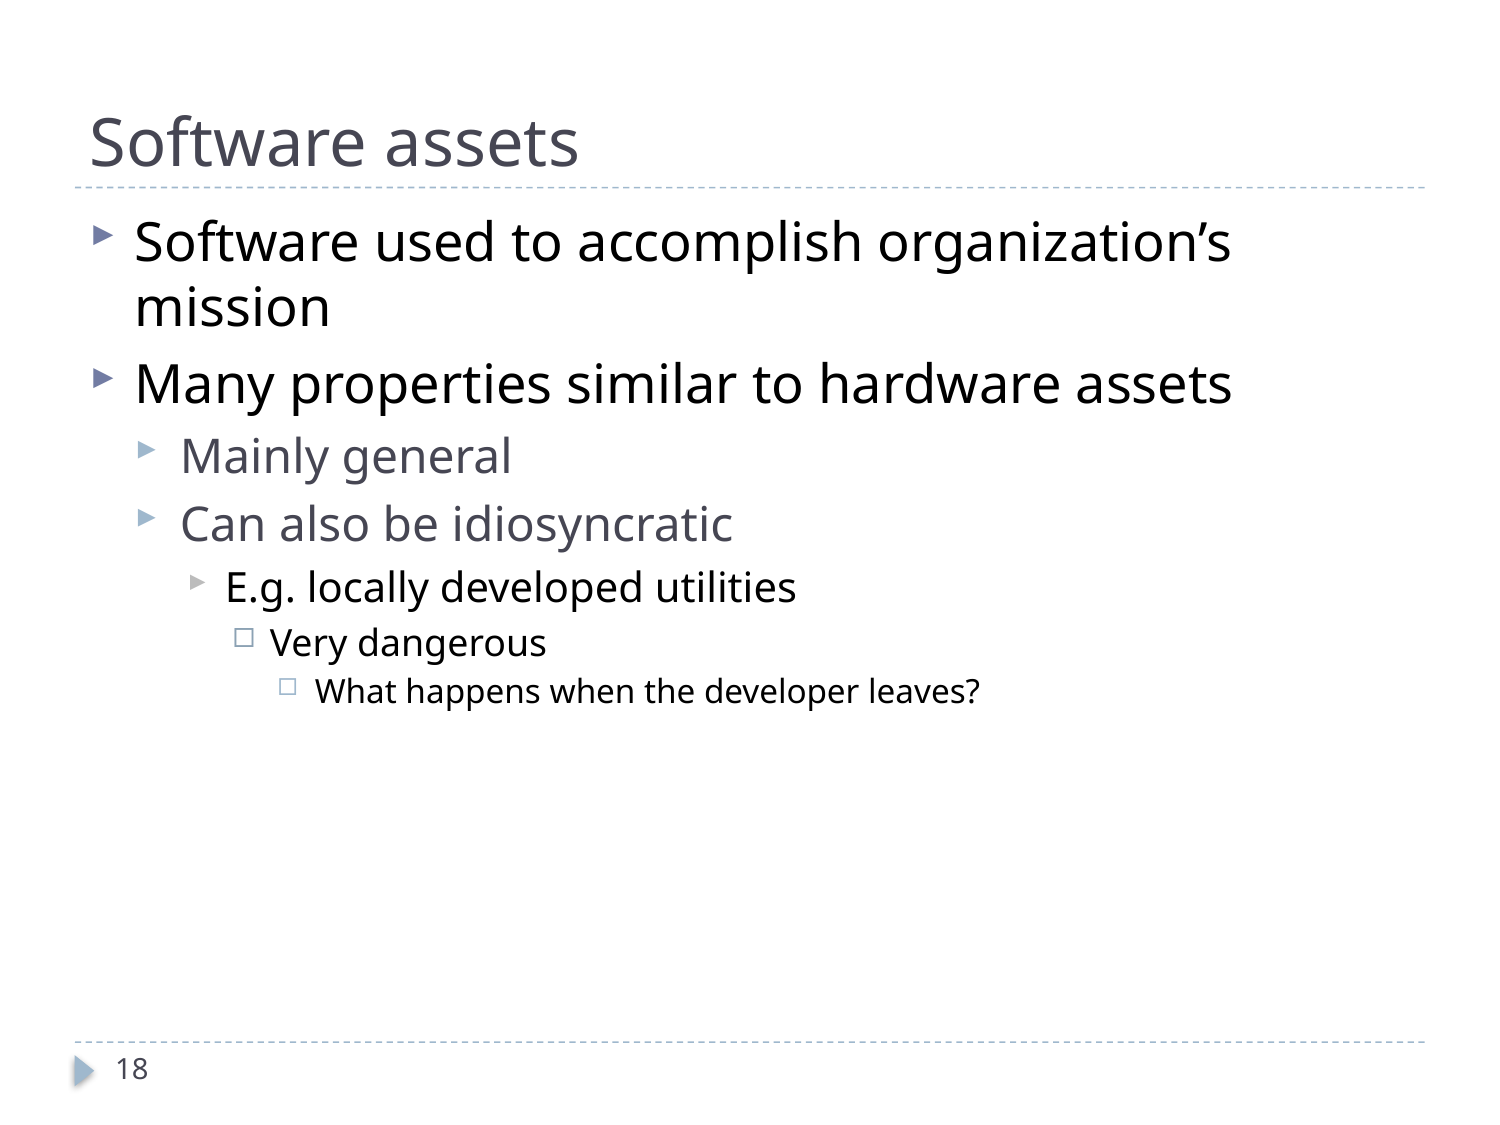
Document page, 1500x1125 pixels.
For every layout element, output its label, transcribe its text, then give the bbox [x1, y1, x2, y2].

list Software used to accomplish organization’s mission Many properties similar to hardware assets Mainly general Can also be idiosyncratic E.g. locally developed utilities Very dangerous What happens when the developer leaves? [75, 200, 1425, 1010]
title Software assets [75, 24, 1425, 188]
slide_number 18 [100, 1042, 426, 1103]
